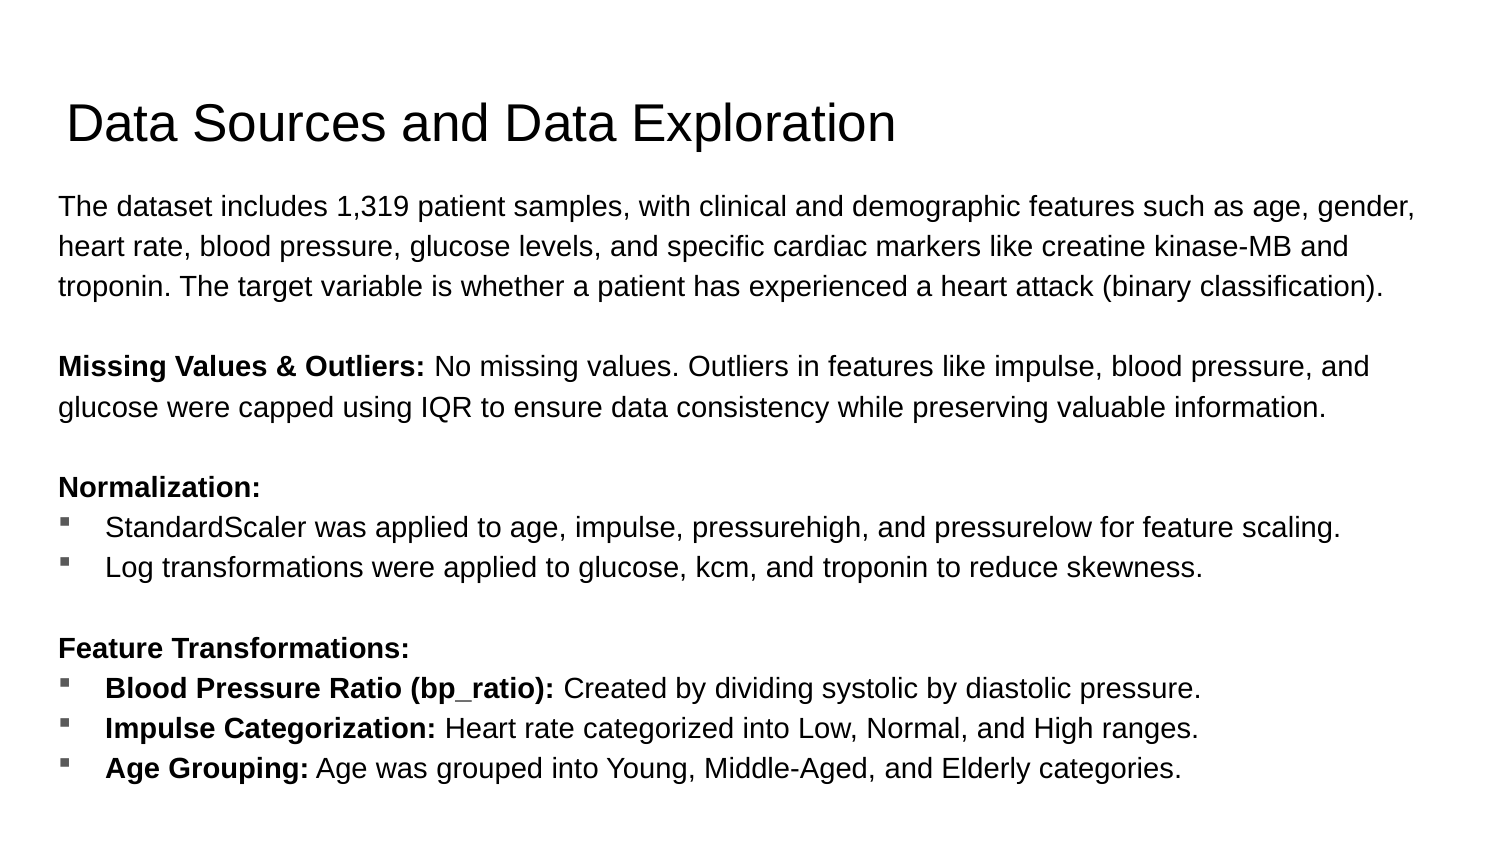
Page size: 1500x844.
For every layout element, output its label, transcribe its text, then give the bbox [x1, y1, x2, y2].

list The dataset includes 1,319 patient samples, with clinical and demographic features such as age, gender, heart rate, blood pressure, glucose levels, and specific cardiac markers like creatine kinase-MB and troponin. The target variable is whether a patient has experienced a heart attack (binary classification). Missing Values & Outliers: No missing values. Outliers in features like impulse, blood pressure, and glucose were capped using IQR to ensure data consistency while preserving valuable information. Normalization: StandardScaler was applied to age, impulse, pressurehigh, and pressurelow for feature scaling. Log transformations were applied to glucose, kcm, and troponin to reduce skewness. Feature Transformations: Blood Pressure Ratio (bp_ratio): Created by dividing systolic by diastolic pressure. Impulse Categorization: Heart rate categorized into Low, Normal, and High ranges. Age Grouping: Age was grouped into Young, Middle-Aged, and Elderly categories. [43, 166, 1473, 819]
title Data Sources and Data Exploration [51, 72, 1449, 166]
